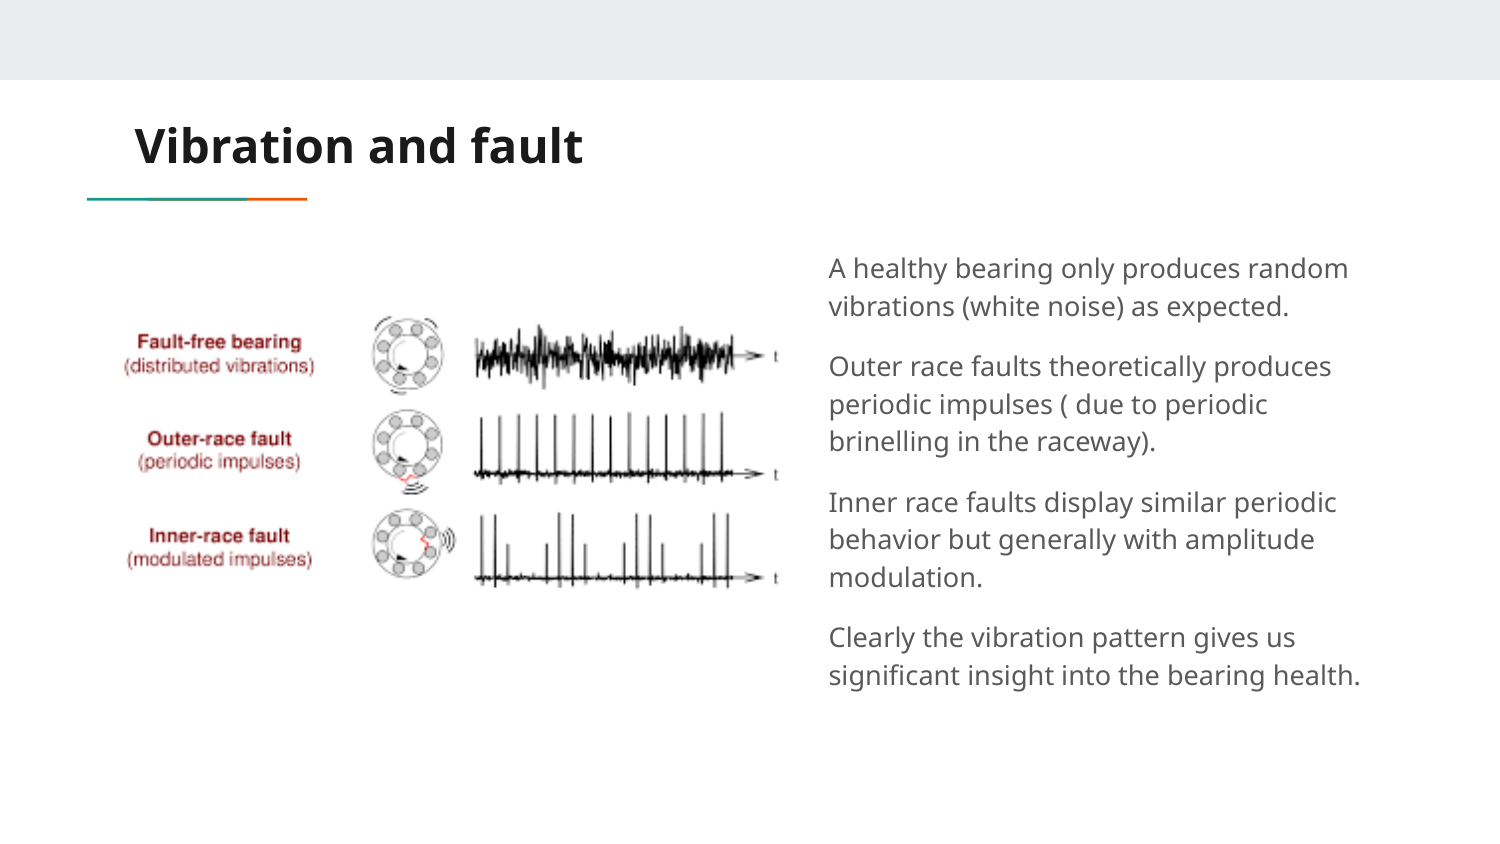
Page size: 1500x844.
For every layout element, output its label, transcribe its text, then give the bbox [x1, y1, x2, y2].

list A healthy bearing only produces random vibrations (white noise) as expected. Outer race faults theoretically produces periodic impulses ( due to periodic brinelling in the raceway). Inner race faults display similar periodic behavior but generally with amplitude modulation. Clearly the vibration pattern gives us significant insight into the bearing health. [813, 231, 1381, 738]
title Vibration and fault [119, 100, 1381, 189]
picture [119, 296, 783, 596]
